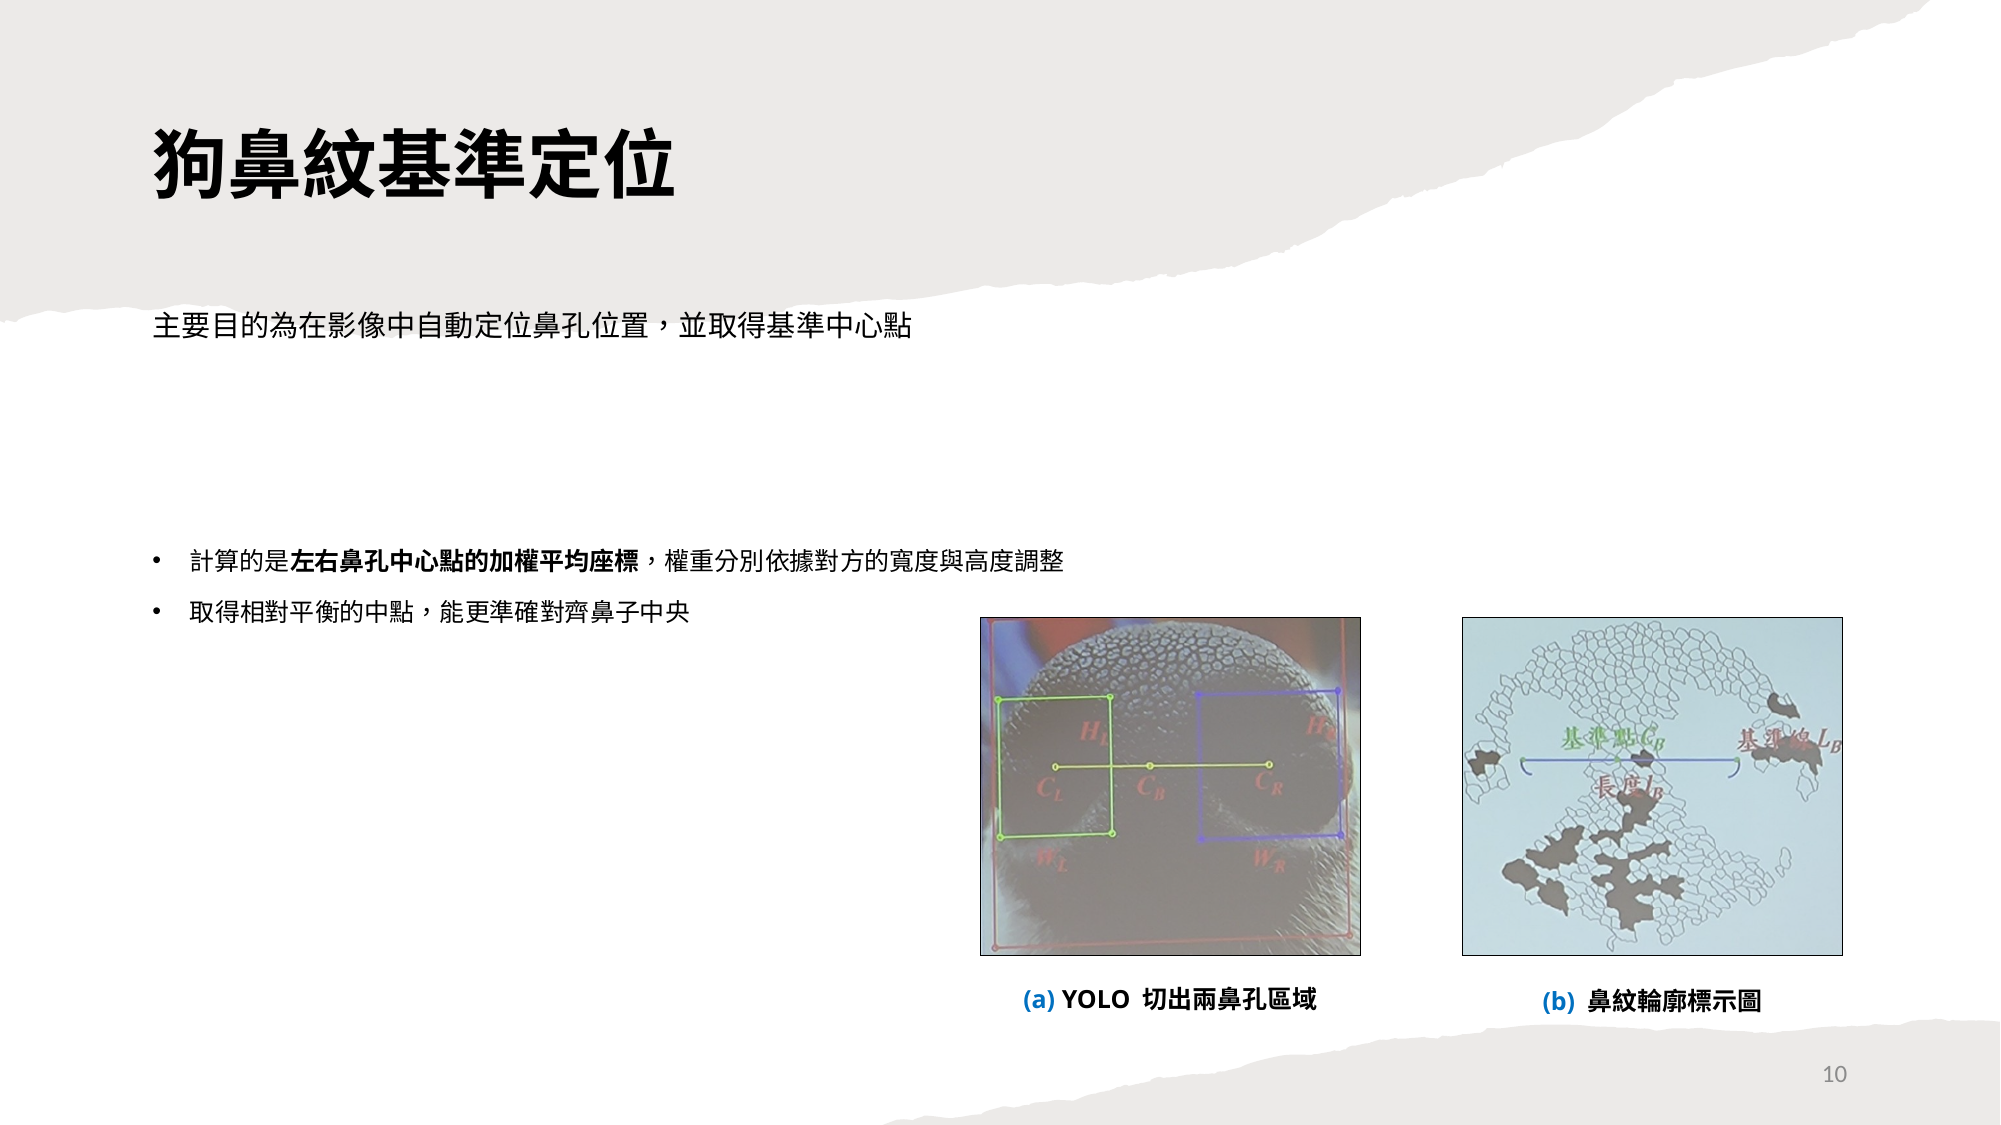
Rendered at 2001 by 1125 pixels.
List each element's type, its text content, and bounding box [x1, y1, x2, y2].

text_box [0, 0, 2000, 1125]
text_box [882, 1017, 2000, 1125]
text_box [0, 0, 1932, 340]
text_box (b) 鼻紋輪廓標示圖 [1477, 977, 1829, 1038]
picture [1462, 617, 1843, 956]
title 狗鼻紋基準定位 [137, 59, 1863, 278]
slide_number 10 [1412, 1042, 1863, 1103]
text_box (a) YOLO 切出兩鼻孔區域 [994, 975, 1347, 1036]
picture [980, 617, 1361, 956]
